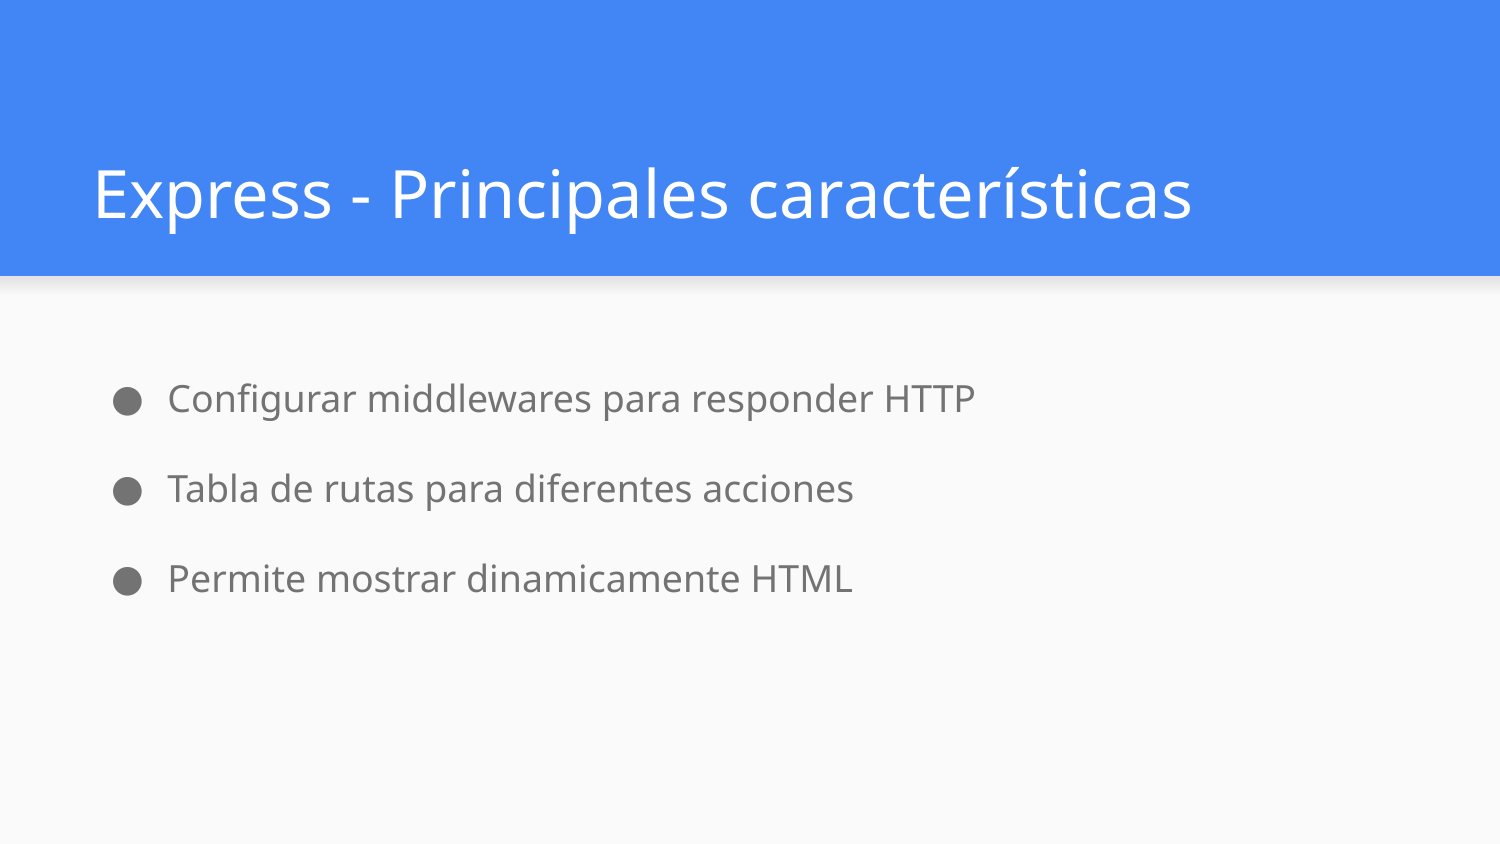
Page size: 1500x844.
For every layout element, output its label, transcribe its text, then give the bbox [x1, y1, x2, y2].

title Express - Principales características [77, 121, 1427, 248]
list Configurar middlewares para responder HTTP Tabla de rutas para diferentes acciones Permite mostrar dinamicamente HTML [77, 314, 1427, 760]
